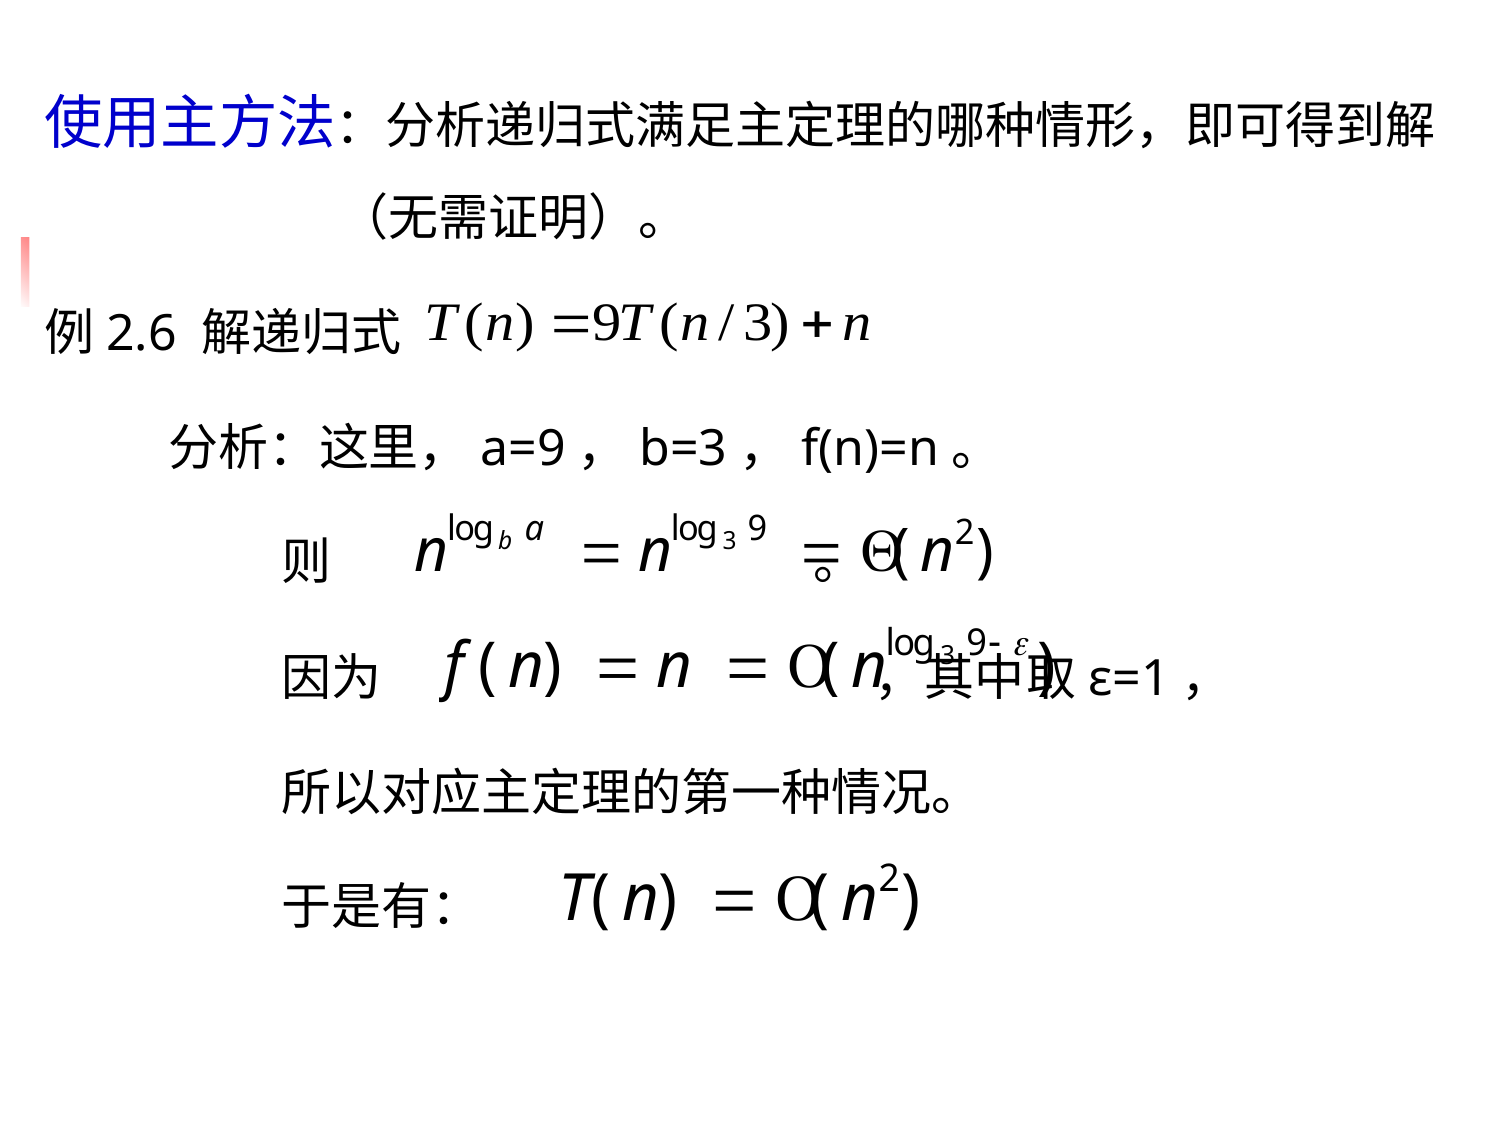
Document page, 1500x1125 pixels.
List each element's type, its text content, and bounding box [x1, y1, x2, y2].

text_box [439, 608, 1069, 709]
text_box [558, 844, 930, 943]
list 使用主方法：分析递归式满足主定理的哪种情形，即可得到解（无需证明）。 例2.6 解递归式 分析：这里，a=9，b=3，f(n)=n。 则 。 因为 ，其中取ε=1， 所以对应主定理的第一种情况。 于是有： [29, 42, 1460, 1079]
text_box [407, 496, 1005, 592]
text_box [419, 290, 882, 363]
